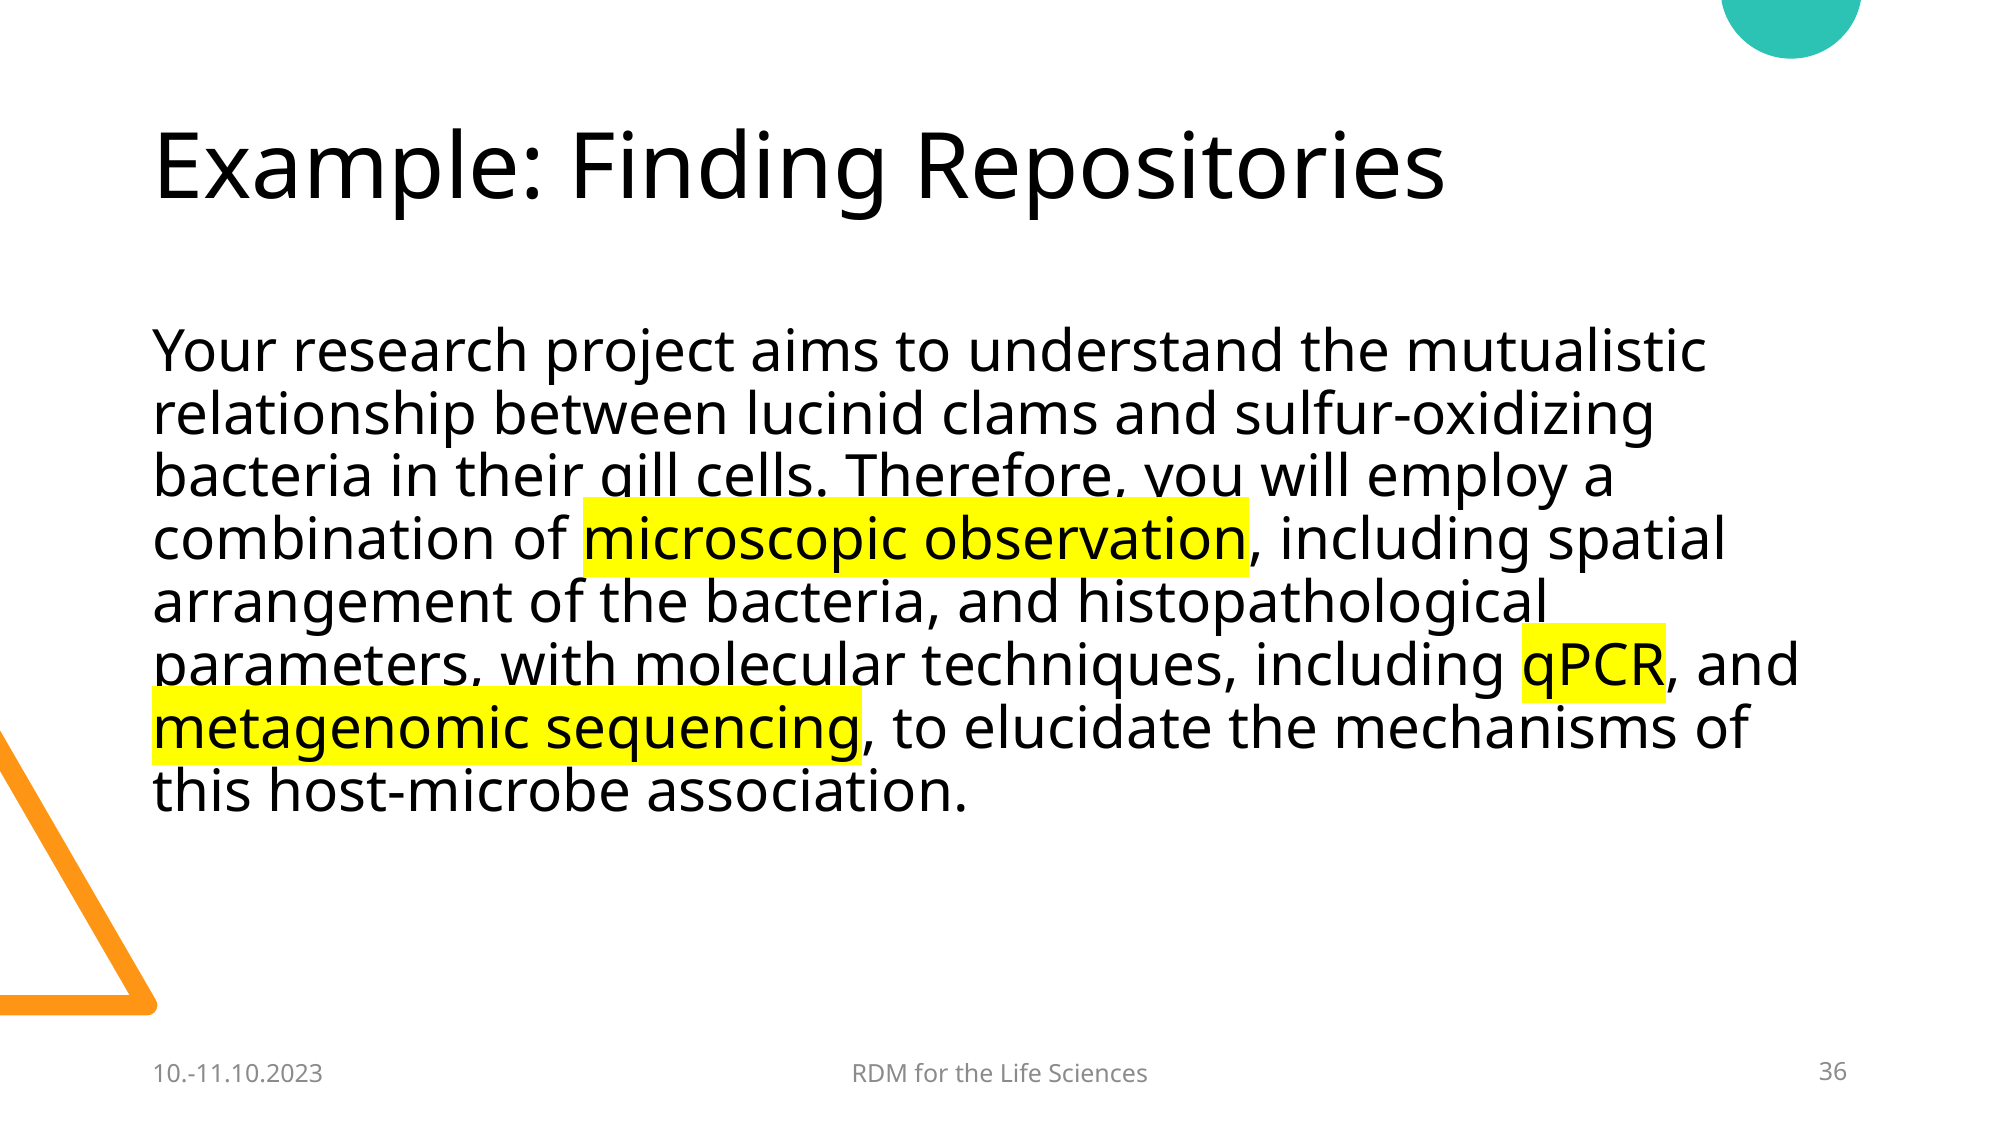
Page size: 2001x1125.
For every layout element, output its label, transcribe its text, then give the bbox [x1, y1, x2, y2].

title Example: Finding Repositories [137, 59, 1863, 278]
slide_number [137, 1042, 588, 1103]
footer RDM for the Life Sciences [662, 1042, 1338, 1103]
list Your research project aims to understand the mutualistic relationship between lucinid clams and sulfur-oxidizing bacteria in their gill cells. Therefore, you will employ a combination of microscopic observation, including spatial arrangement of the bacteria, and histopathological parameters, with molecular techniques, including qPCR, and metagenomic sequencing, to elucidate the mechanisms of this host-microbe association. [137, 313, 1863, 947]
slide_number 36 [1412, 1042, 1863, 1103]
